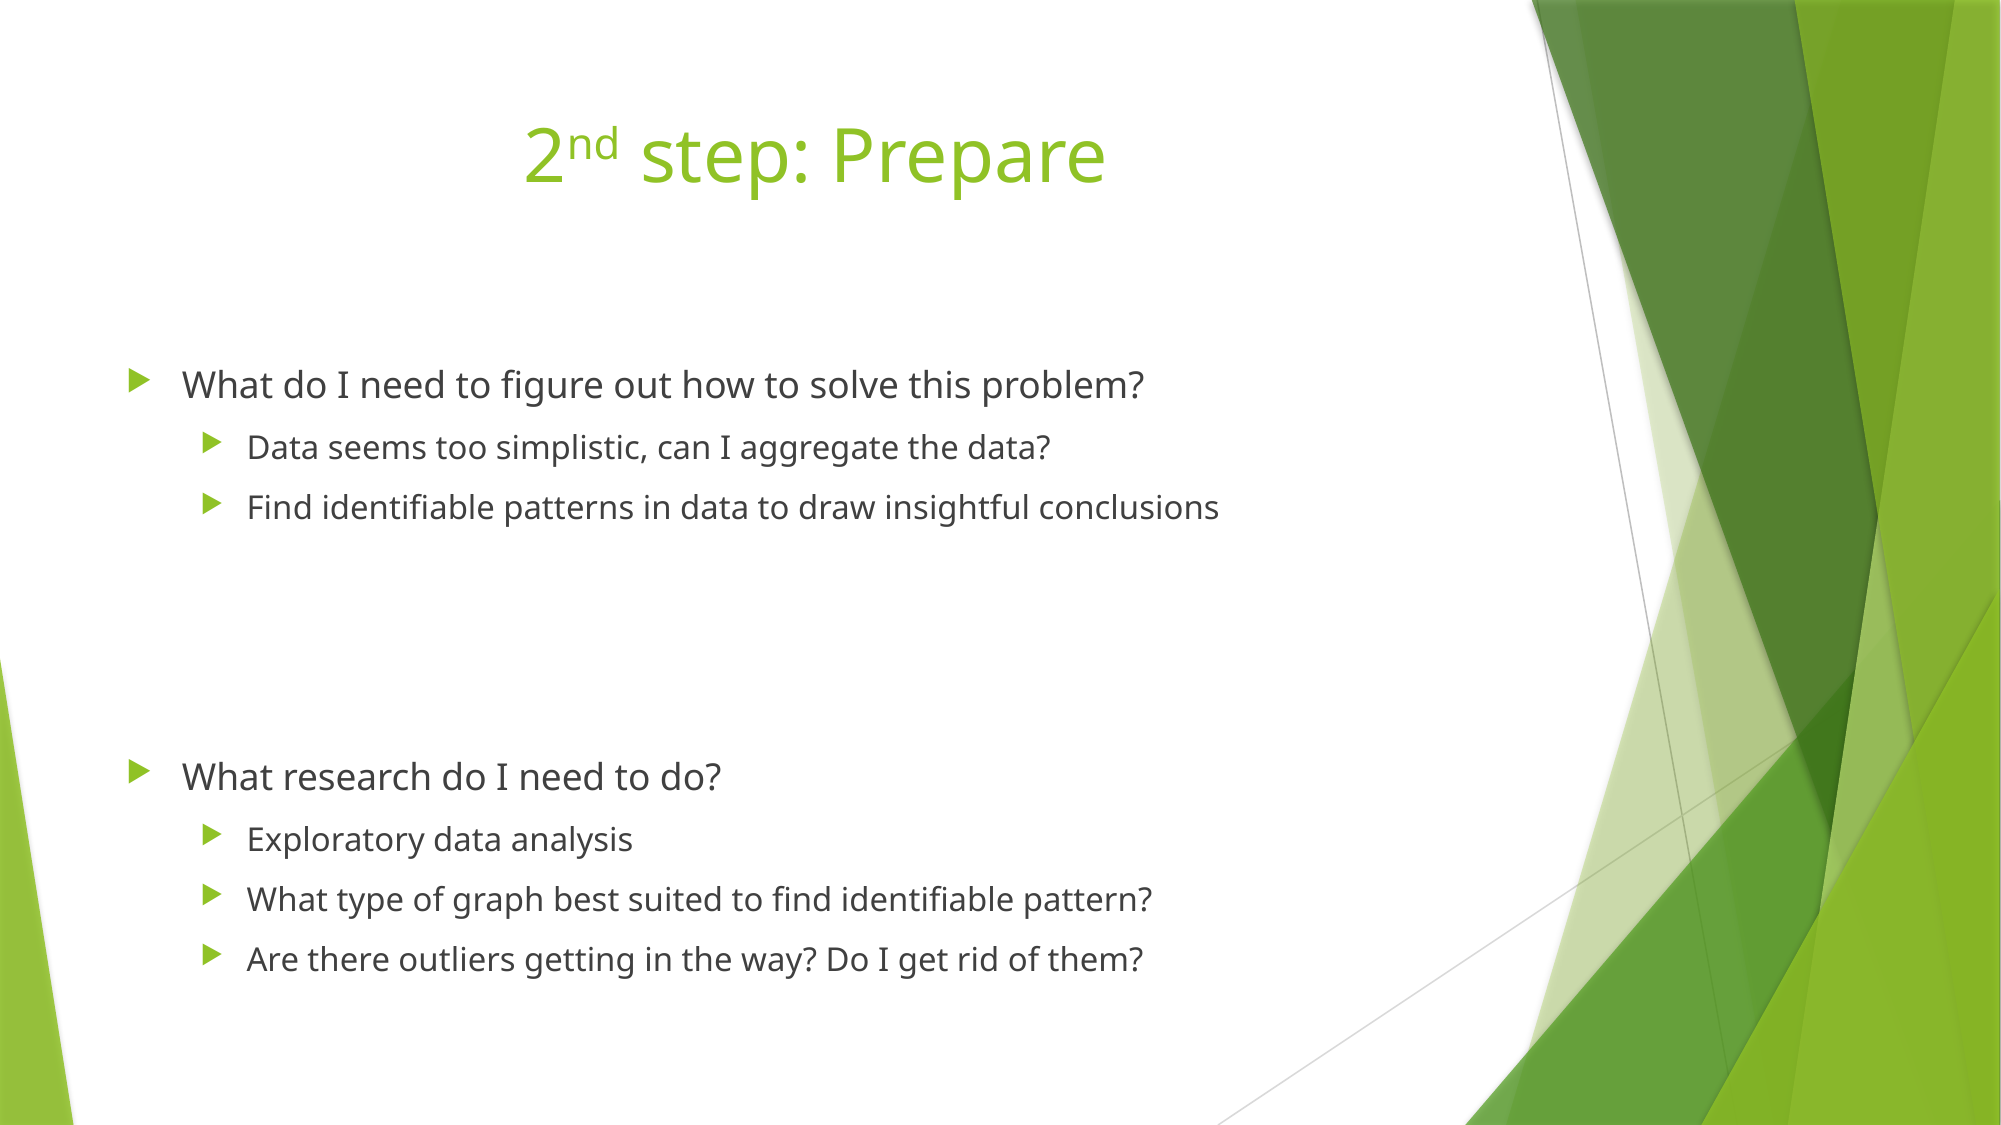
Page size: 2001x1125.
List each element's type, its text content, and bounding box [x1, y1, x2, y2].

list What do I need to figure out how to solve this problem? Data seems too simplistic, can I aggregate the data? Find identifiable patterns in data to draw insightful conclusions What research do I need to do? Exploratory data analysis What type of graph best suited to find identifiable pattern? Are there outliers getting in the way? Do I get rid of them? [111, 354, 1522, 992]
title 2nd step: Prepare [111, 99, 1522, 317]
